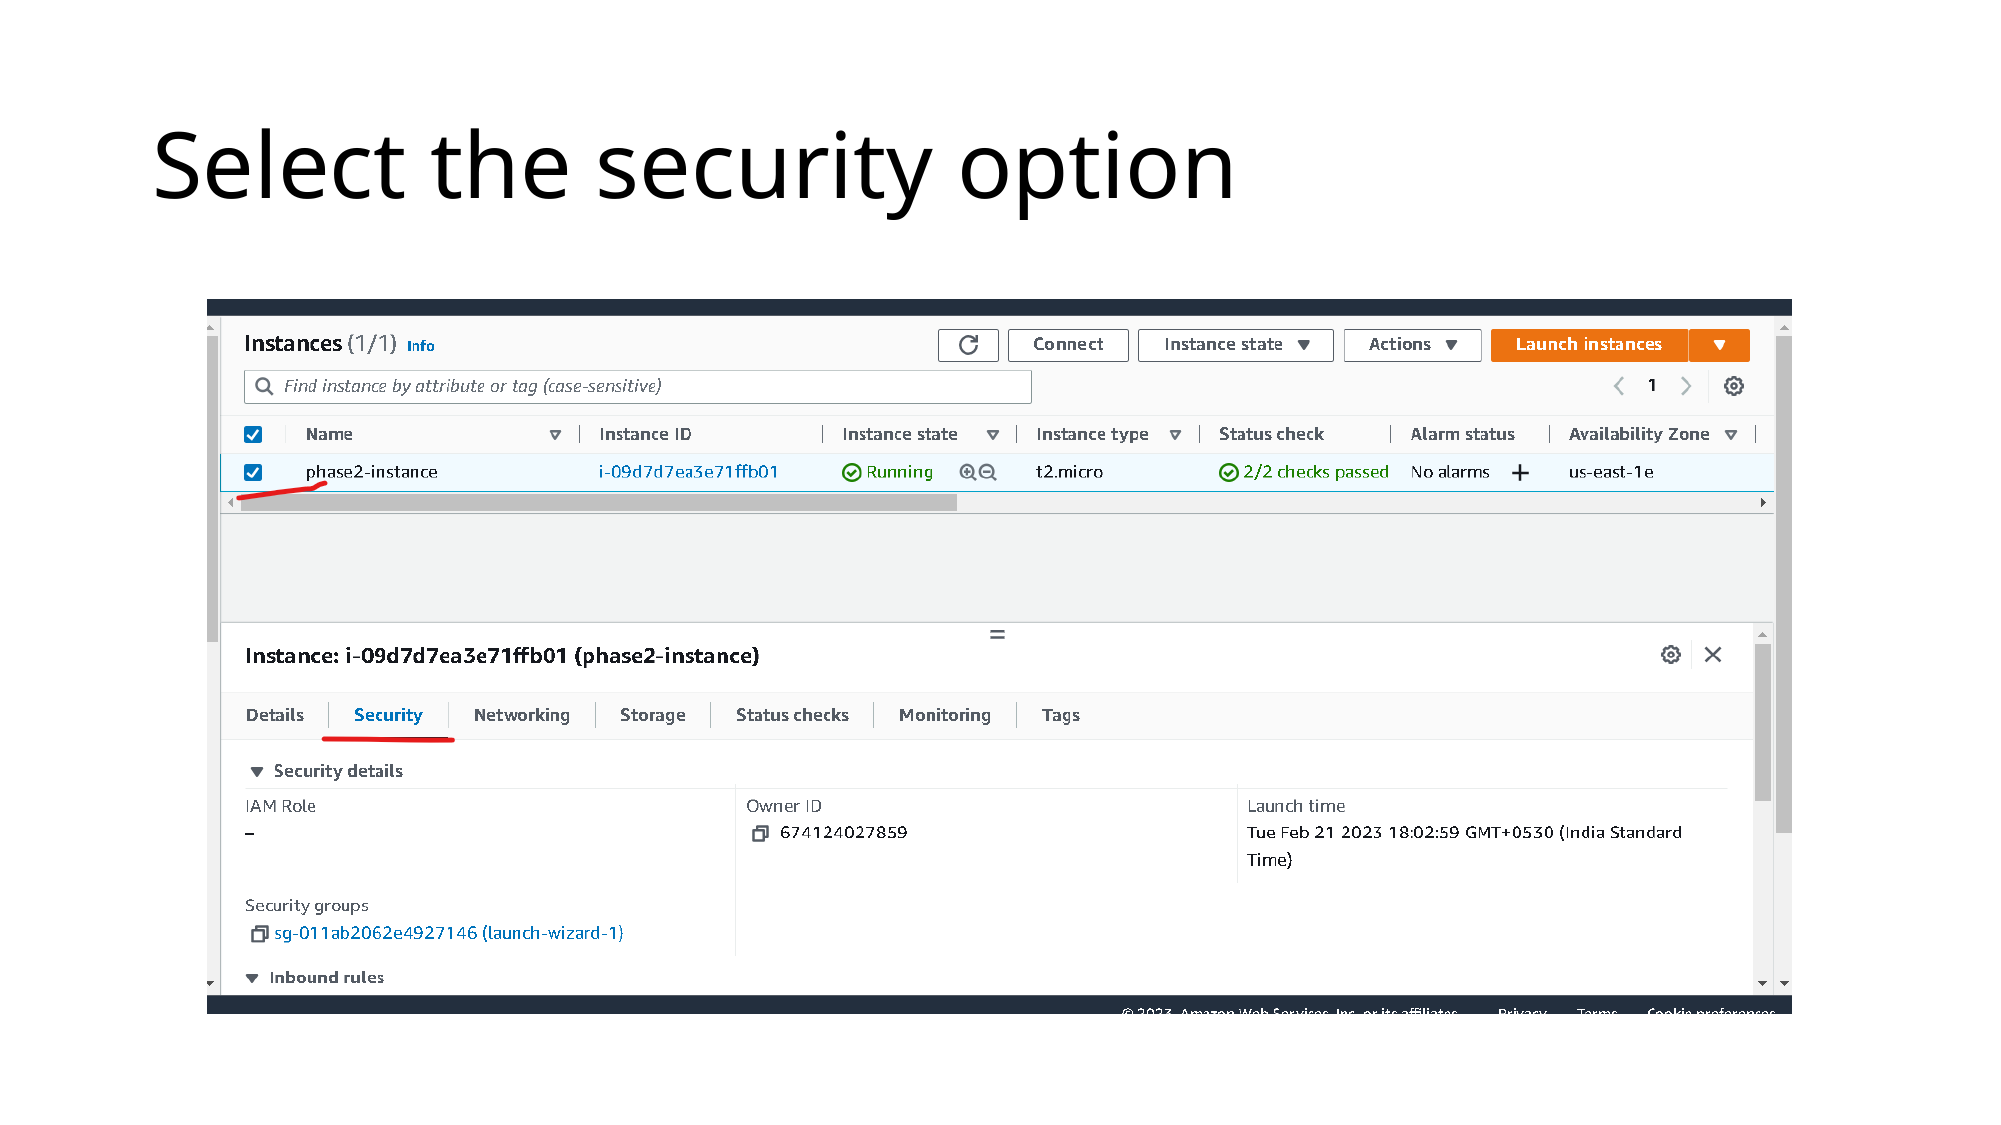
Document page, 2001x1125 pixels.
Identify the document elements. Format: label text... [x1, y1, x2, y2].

title Select the security option [137, 59, 1863, 278]
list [207, 299, 1792, 1014]
